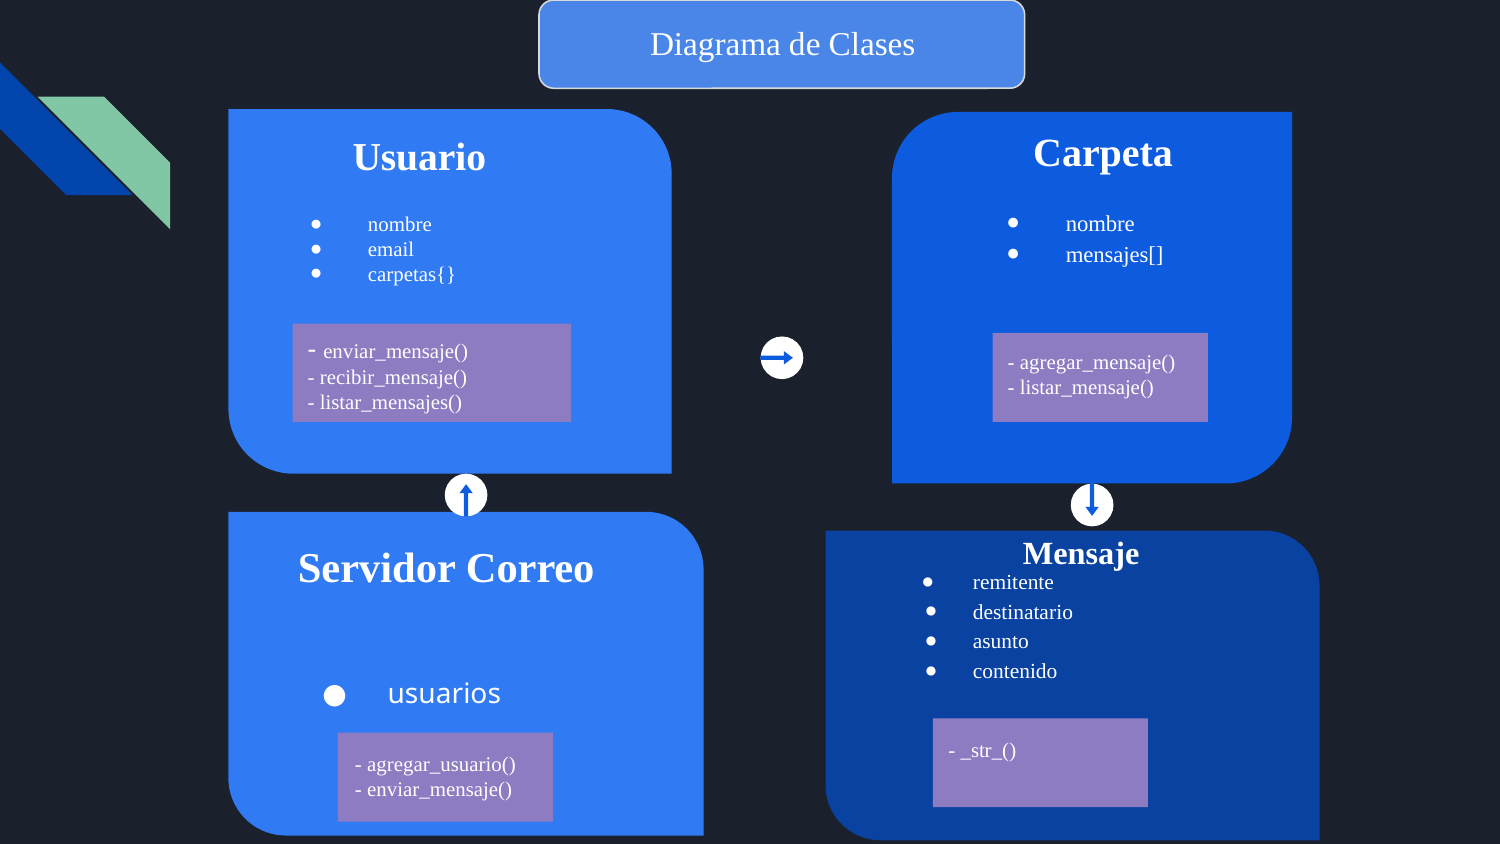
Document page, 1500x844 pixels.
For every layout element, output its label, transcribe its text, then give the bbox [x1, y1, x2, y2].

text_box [1070, 483, 1114, 527]
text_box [891, 71, 1293, 484]
text_box [538, 0, 1025, 89]
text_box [228, 108, 672, 474]
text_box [444, 473, 488, 517]
text_box Diagrama de Clases [545, 7, 1021, 84]
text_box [825, 516, 1320, 841]
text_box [760, 336, 804, 380]
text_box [228, 511, 704, 836]
